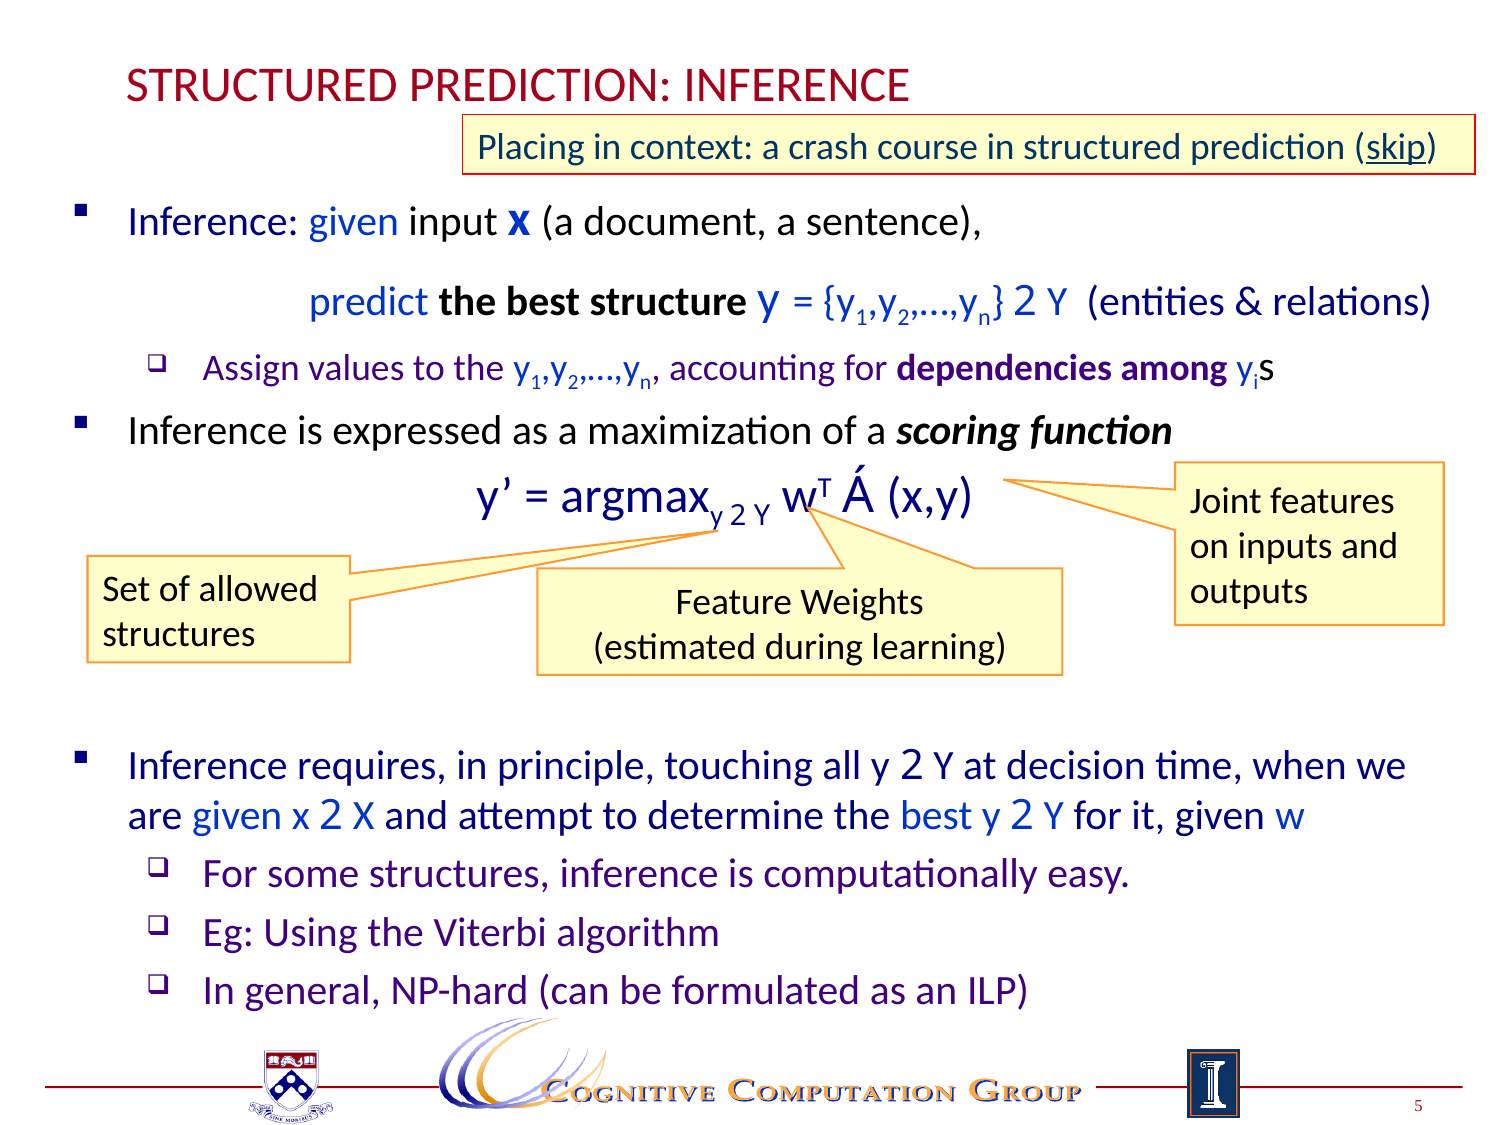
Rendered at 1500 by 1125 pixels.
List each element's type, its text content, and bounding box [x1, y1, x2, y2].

title Structured Prediction: Inference [110, 37, 1386, 125]
text_box Feature Weights (estimated during learning) [536, 505, 1064, 676]
text_box Joint features on inputs and outputs [1002, 461, 1445, 627]
text_box Set of allowed structures [86, 529, 719, 664]
picture [1187, 1066, 1240, 1118]
list Inference: given input x (a document, a sentence), predict the best structure y = {y1,y2,…,yn} 2 Y (entities & relations) Assign values to the y1,y2,…,yn, accounting for dependencies among yis Inference is expressed as a maximization of a scoring function y’ = argmaxy 2 Y wT Á (x,y) Inference requires, in principle, touching all y 2 Y at decision time, when we are given x 2 X and attempt to determine the best y 2 Y for it, given w For some structures, inference is computationally easy. Eg: Using the Viterbi algorithm In general, NP-hard (can be formulated as an ILP) [56, 177, 1475, 1066]
text_box Placing in context: a crash course in structured prediction (skip) [462, 114, 1475, 175]
picture [439, 1066, 608, 1112]
picture [248, 1066, 334, 1125]
